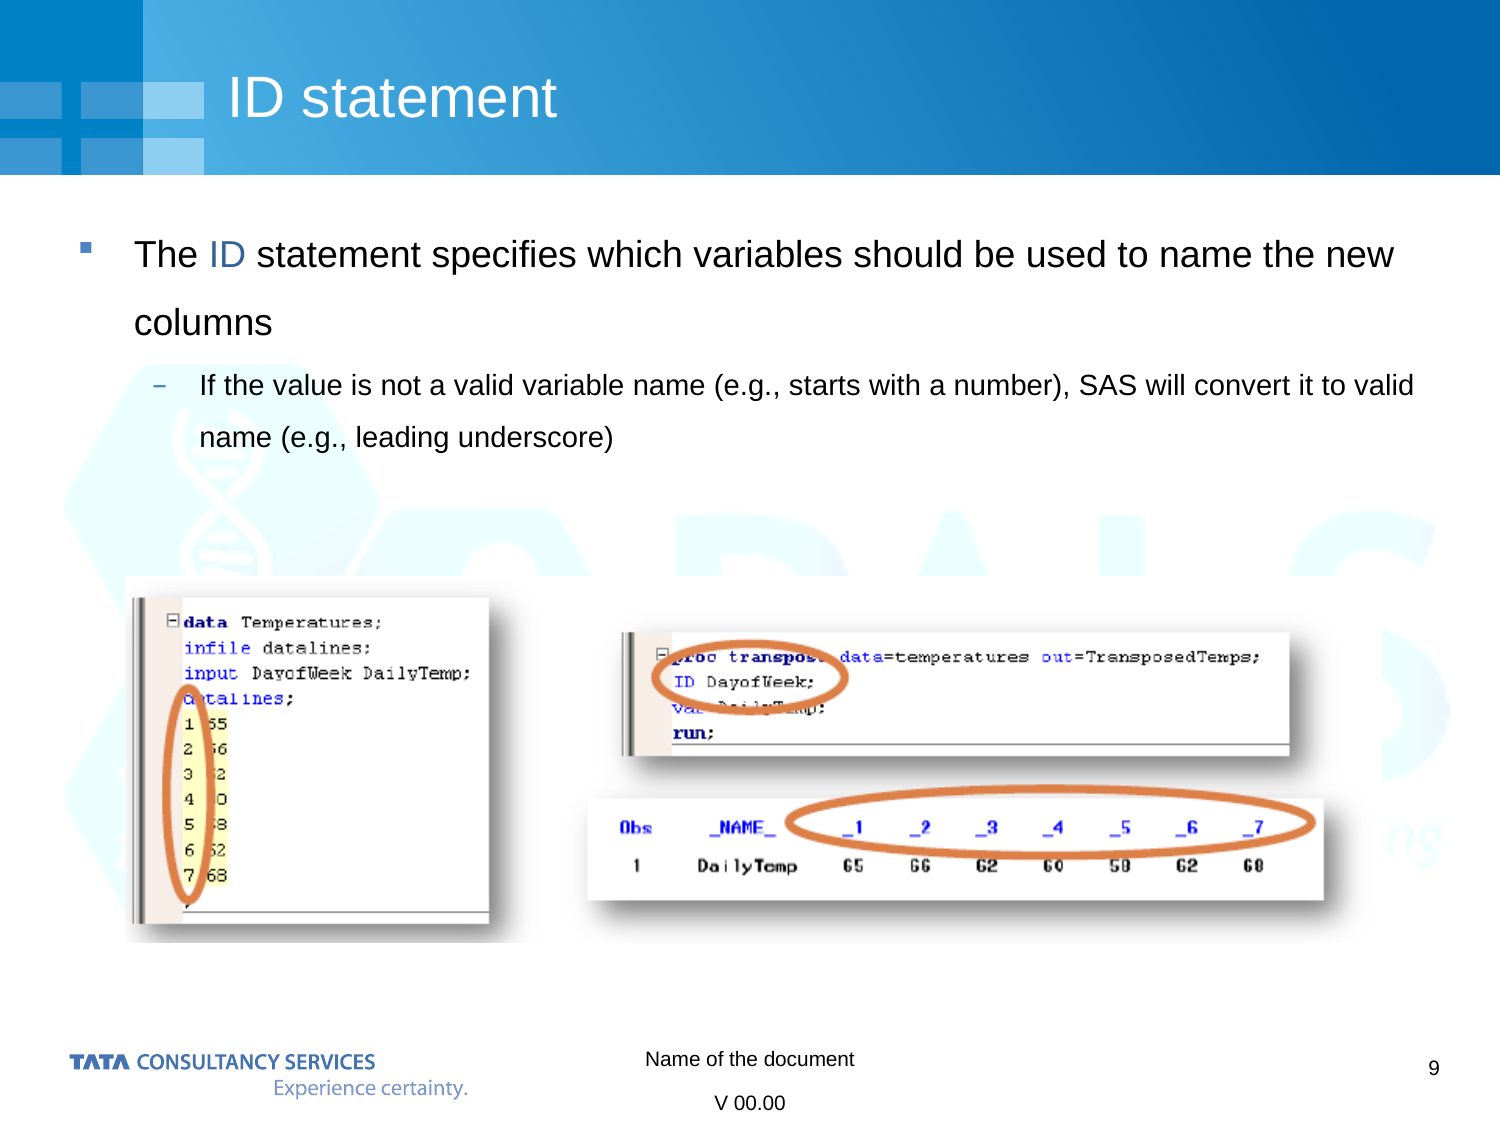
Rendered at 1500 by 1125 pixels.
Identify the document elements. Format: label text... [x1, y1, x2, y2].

list The ID statement specifies which variables should be used to name the new columns If the value is not a valid variable name (e.g., starts with a number), SAS will convert it to valid name (e.g., leading underscore) [62, 200, 1445, 943]
picture [125, 576, 1383, 943]
title ID statement [212, 54, 1450, 135]
